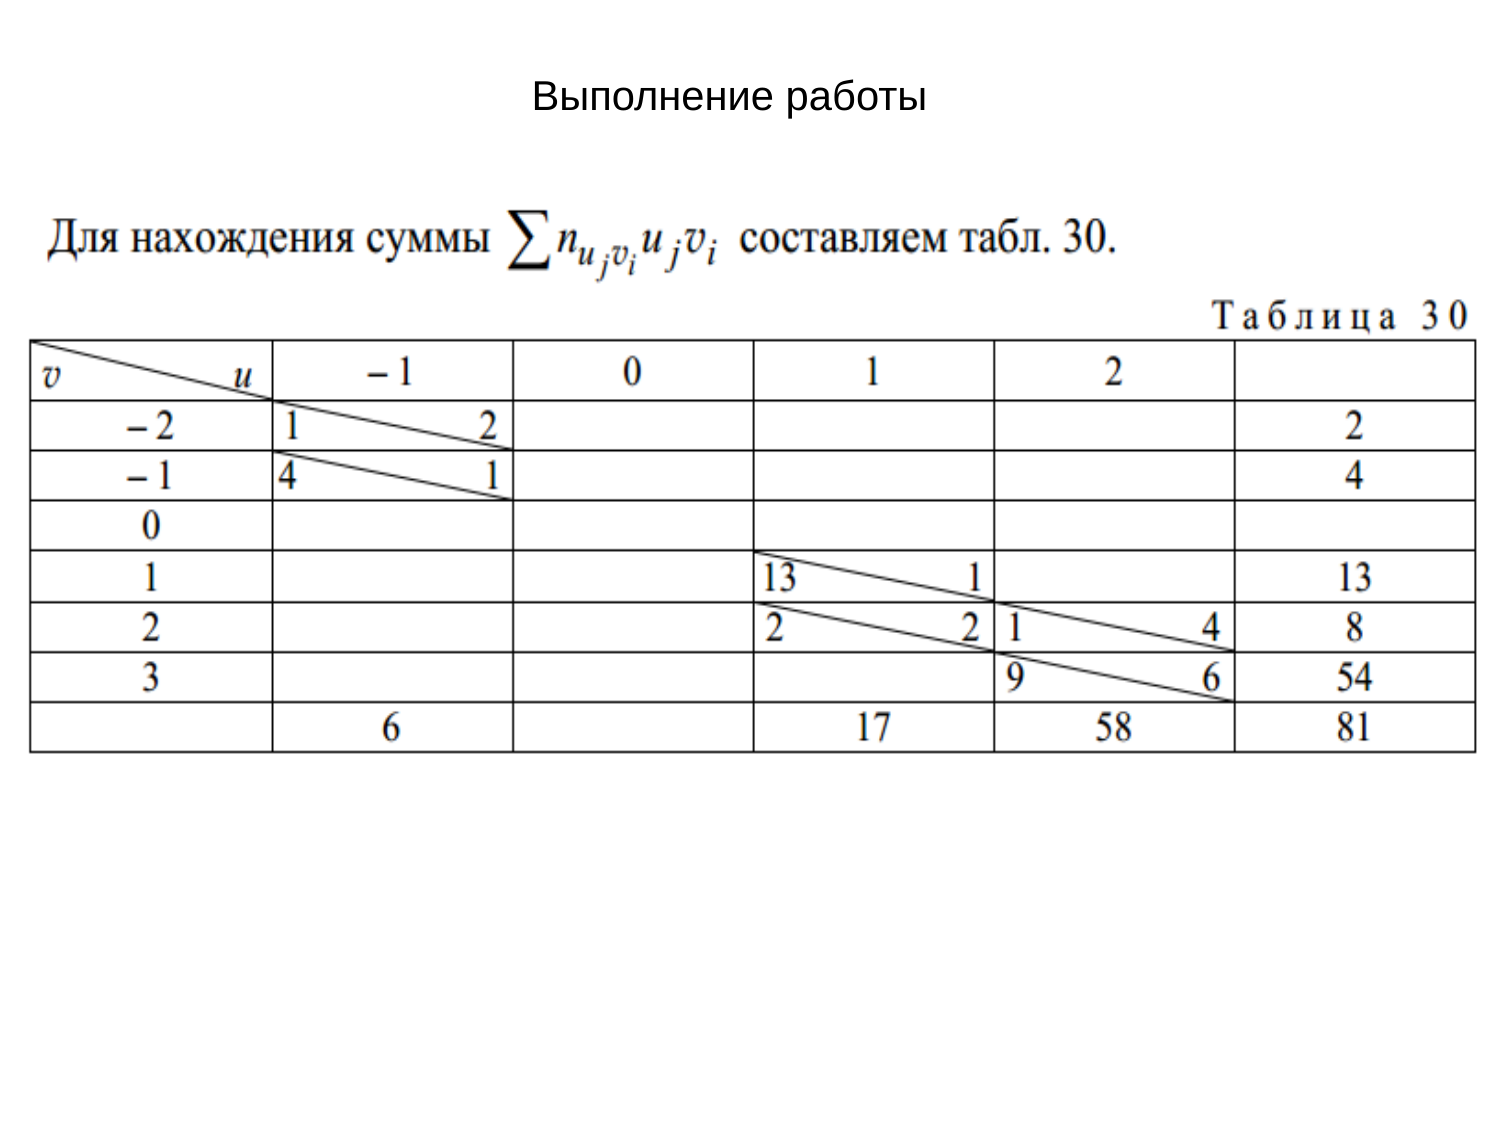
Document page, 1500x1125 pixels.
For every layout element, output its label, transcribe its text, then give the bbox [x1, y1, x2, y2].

title Выполнение работы [100, 60, 1359, 127]
picture [26, 163, 1485, 765]
